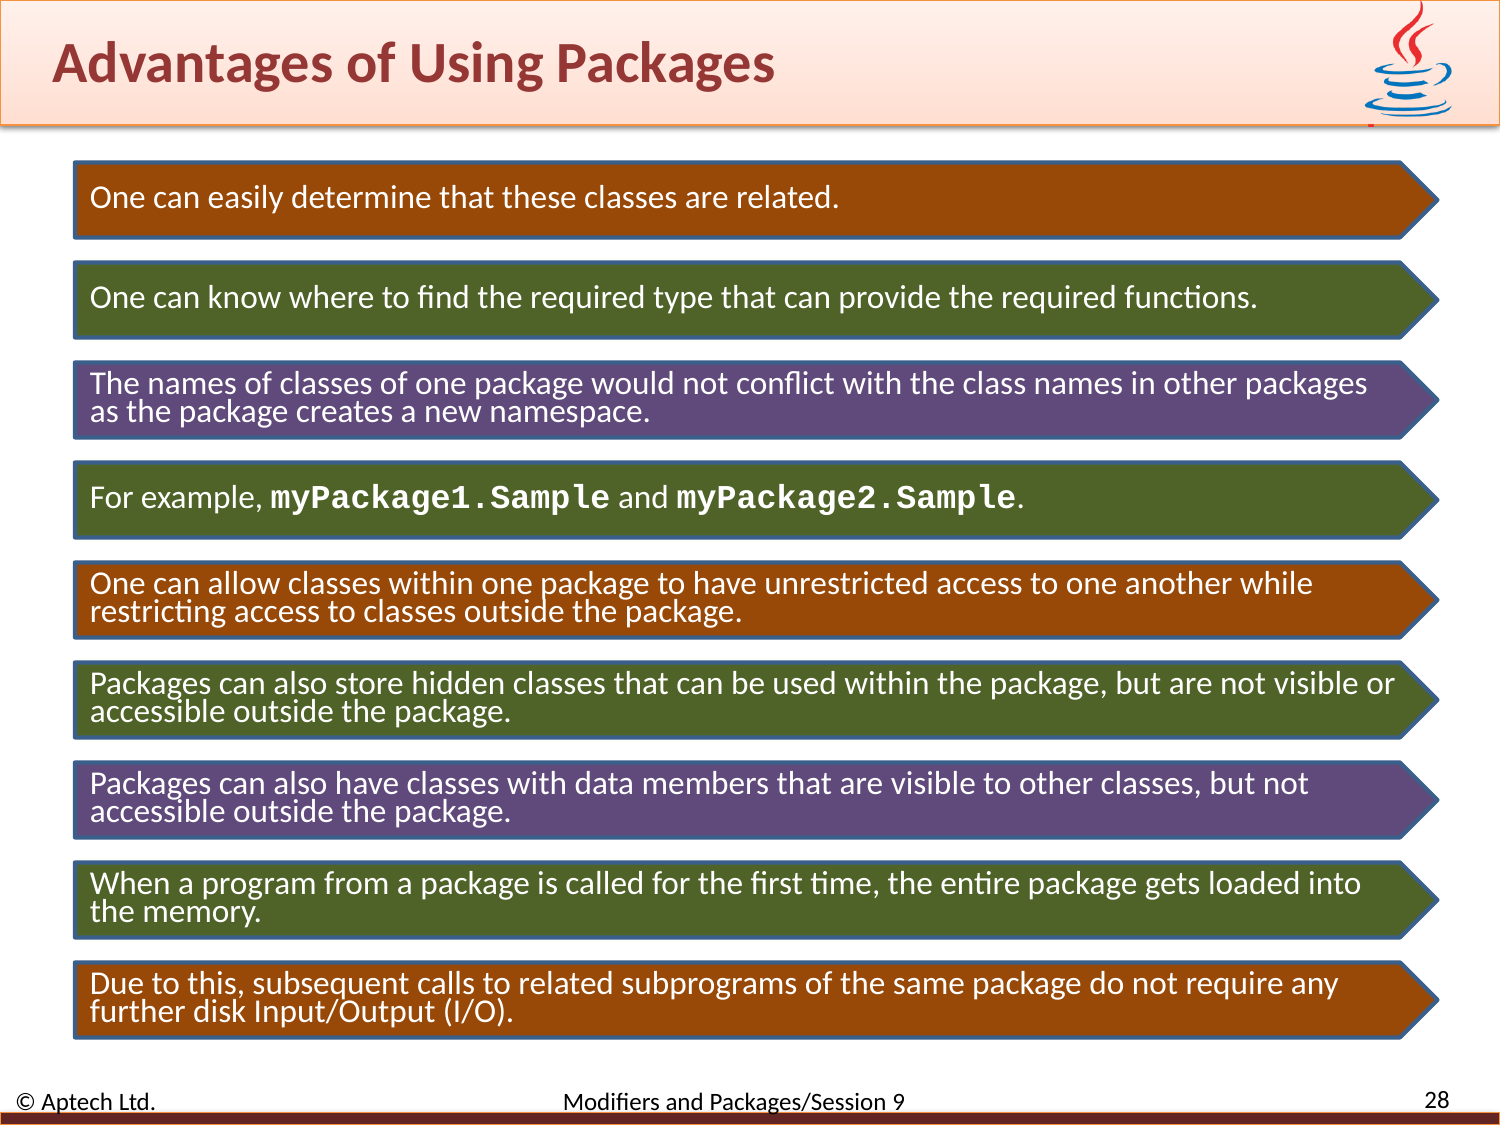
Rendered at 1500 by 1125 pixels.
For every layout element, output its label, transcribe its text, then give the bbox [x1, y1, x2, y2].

title Advantages of Using Packages [37, 24, 1288, 93]
text_box One can know where to find the required type that can provide the required functions. [72, 260, 1440, 340]
text_box One can easily determine that these classes are related. [72, 160, 1440, 240]
text_box One can allow classes within one package to have unrestricted access to one another while restricting access to classes outside the package. [72, 560, 1440, 640]
picture [1362, 0, 1454, 127]
text_box Due to this, subsequent calls to related subprograms of the same package do not require any further disk Input/Output (I/O). [72, 960, 1440, 1040]
footer © Aptech Ltd. Modifiers and Packages/Session 9 [0, 1087, 1325, 1113]
text_box For example, myPackage1.Sample and myPackage2.Sample. [72, 460, 1440, 540]
text_box Packages can also store hidden classes that can be used within the package, but are not visible or accessible outside the package. [72, 660, 1440, 740]
text_box The names of classes of one package would not conflict with the class names in other packages as the package creates a new namespace. [72, 360, 1440, 440]
slide_number 28 [1337, 1084, 1465, 1113]
text_box Packages can also have classes with data members that are visible to other classes, but not accessible outside the package. [72, 760, 1440, 840]
text_box When a program from a package is called for the first time, the entire package gets loaded into the memory. [72, 860, 1440, 940]
